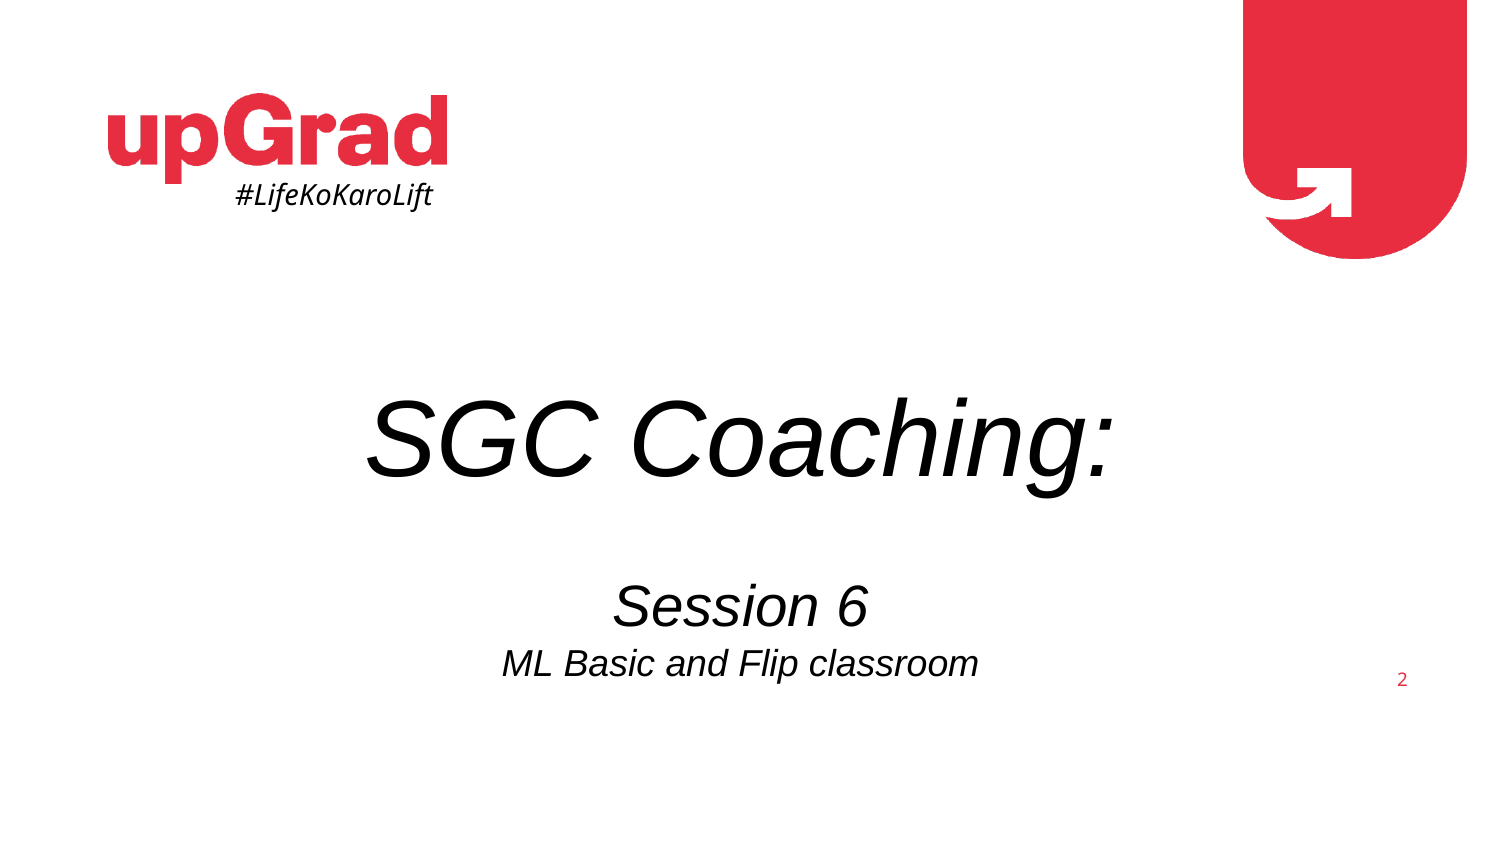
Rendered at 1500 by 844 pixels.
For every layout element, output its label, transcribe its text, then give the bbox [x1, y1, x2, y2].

slide_number 2 [1085, 658, 1423, 704]
picture [108, 93, 447, 184]
text_box SGC Coaching: Session 6 ML Basic and Flip classroom [175, 498, 1307, 691]
picture [1243, 0, 1467, 259]
text_box #LifeKoKaroLift [189, 117, 462, 333]
